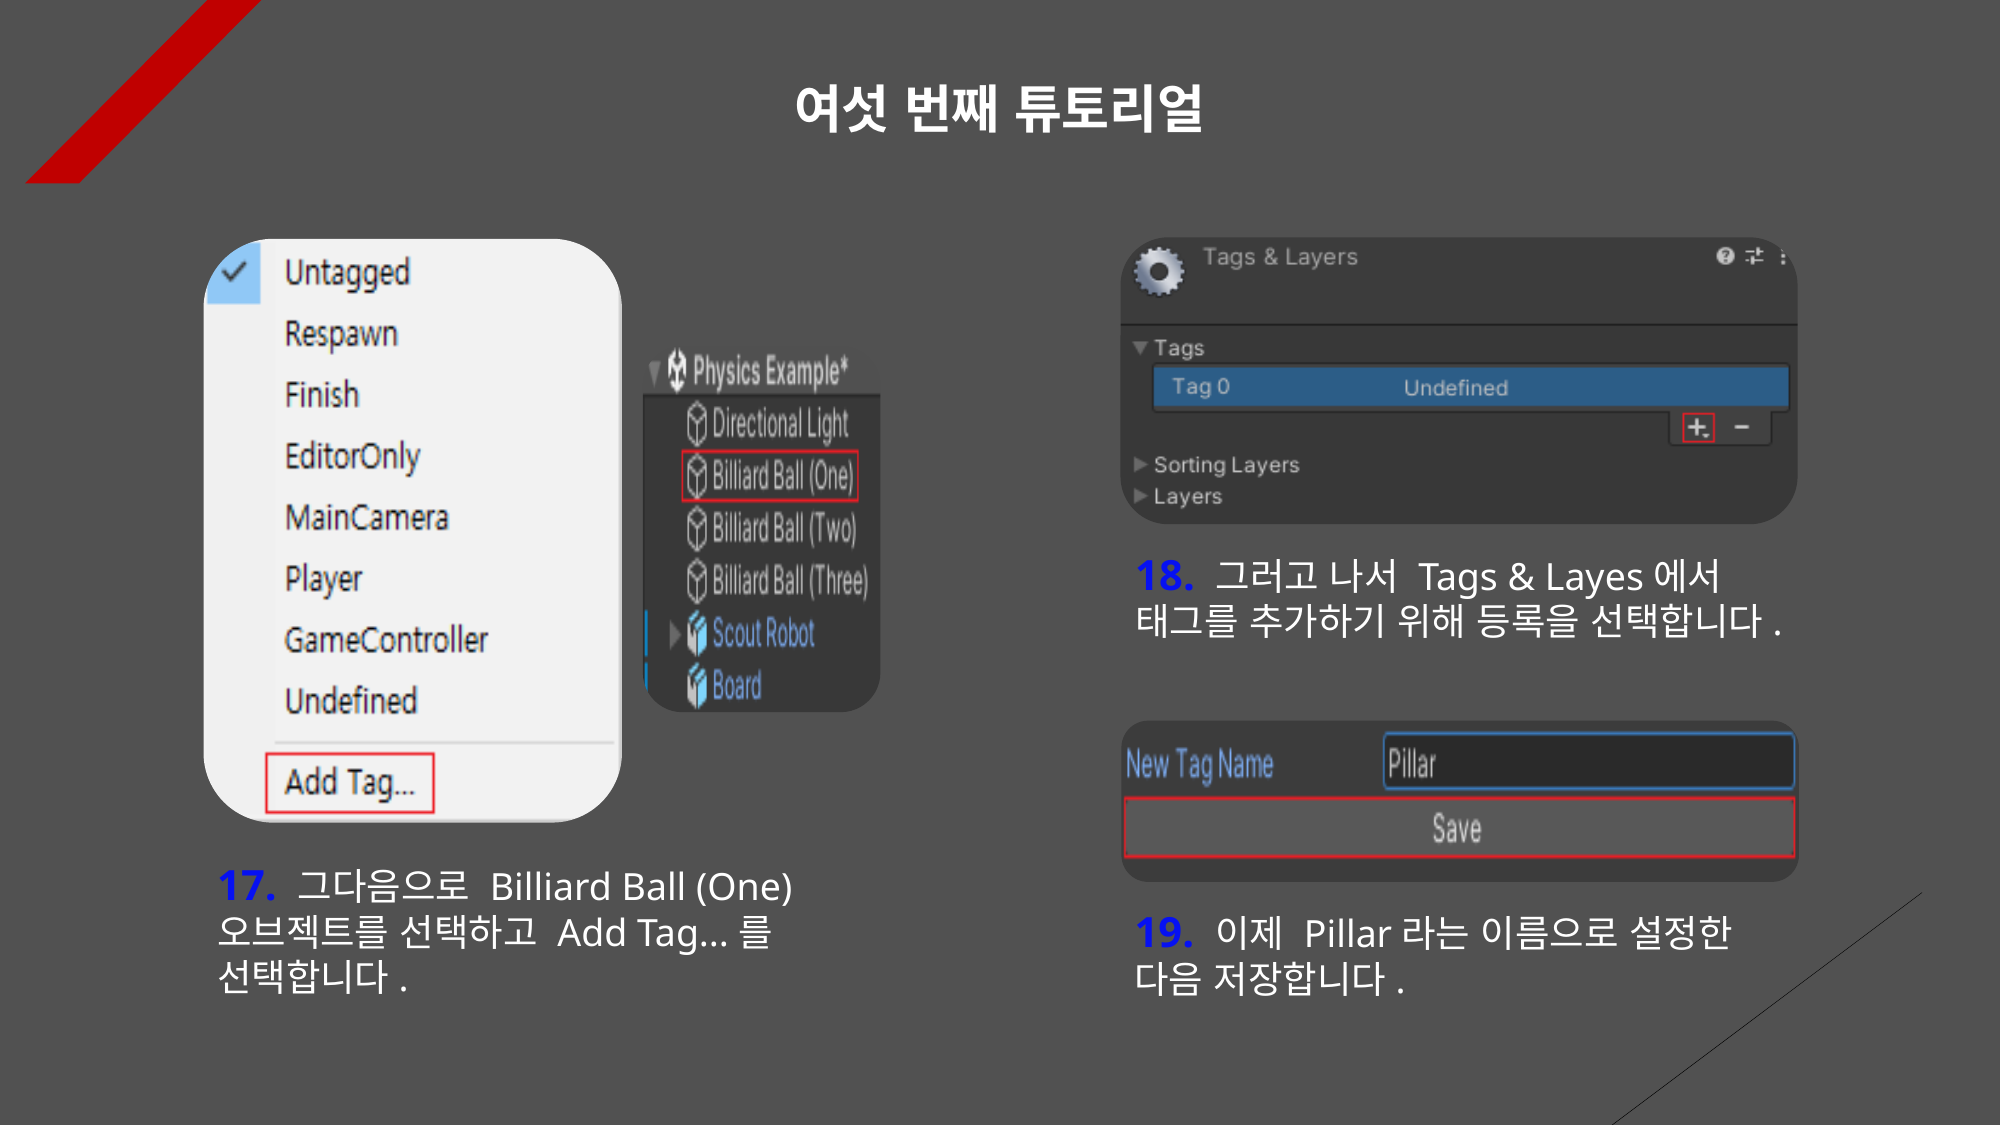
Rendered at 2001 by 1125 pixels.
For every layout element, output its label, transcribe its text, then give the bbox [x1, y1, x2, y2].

picture [1121, 720, 1799, 882]
picture [642, 346, 881, 713]
text_box 18. 그러고 나서 Tags & Layes에서 태그를 추가하기 위해 등록을 선택합니다. [1120, 540, 1799, 651]
text_box 여섯 번째 튜토리얼 [694, 68, 1305, 147]
text_box 17. 그다음으로 Billiard Ball (One) 오브젝트를 선택하고 Add Tag...를 선택합니다. [202, 850, 881, 1007]
picture [203, 238, 622, 823]
text_box 19. 이제 Pillar라는 이름으로 설정한 다음 저장합니다. [1119, 897, 1799, 1009]
picture [1120, 237, 1798, 525]
